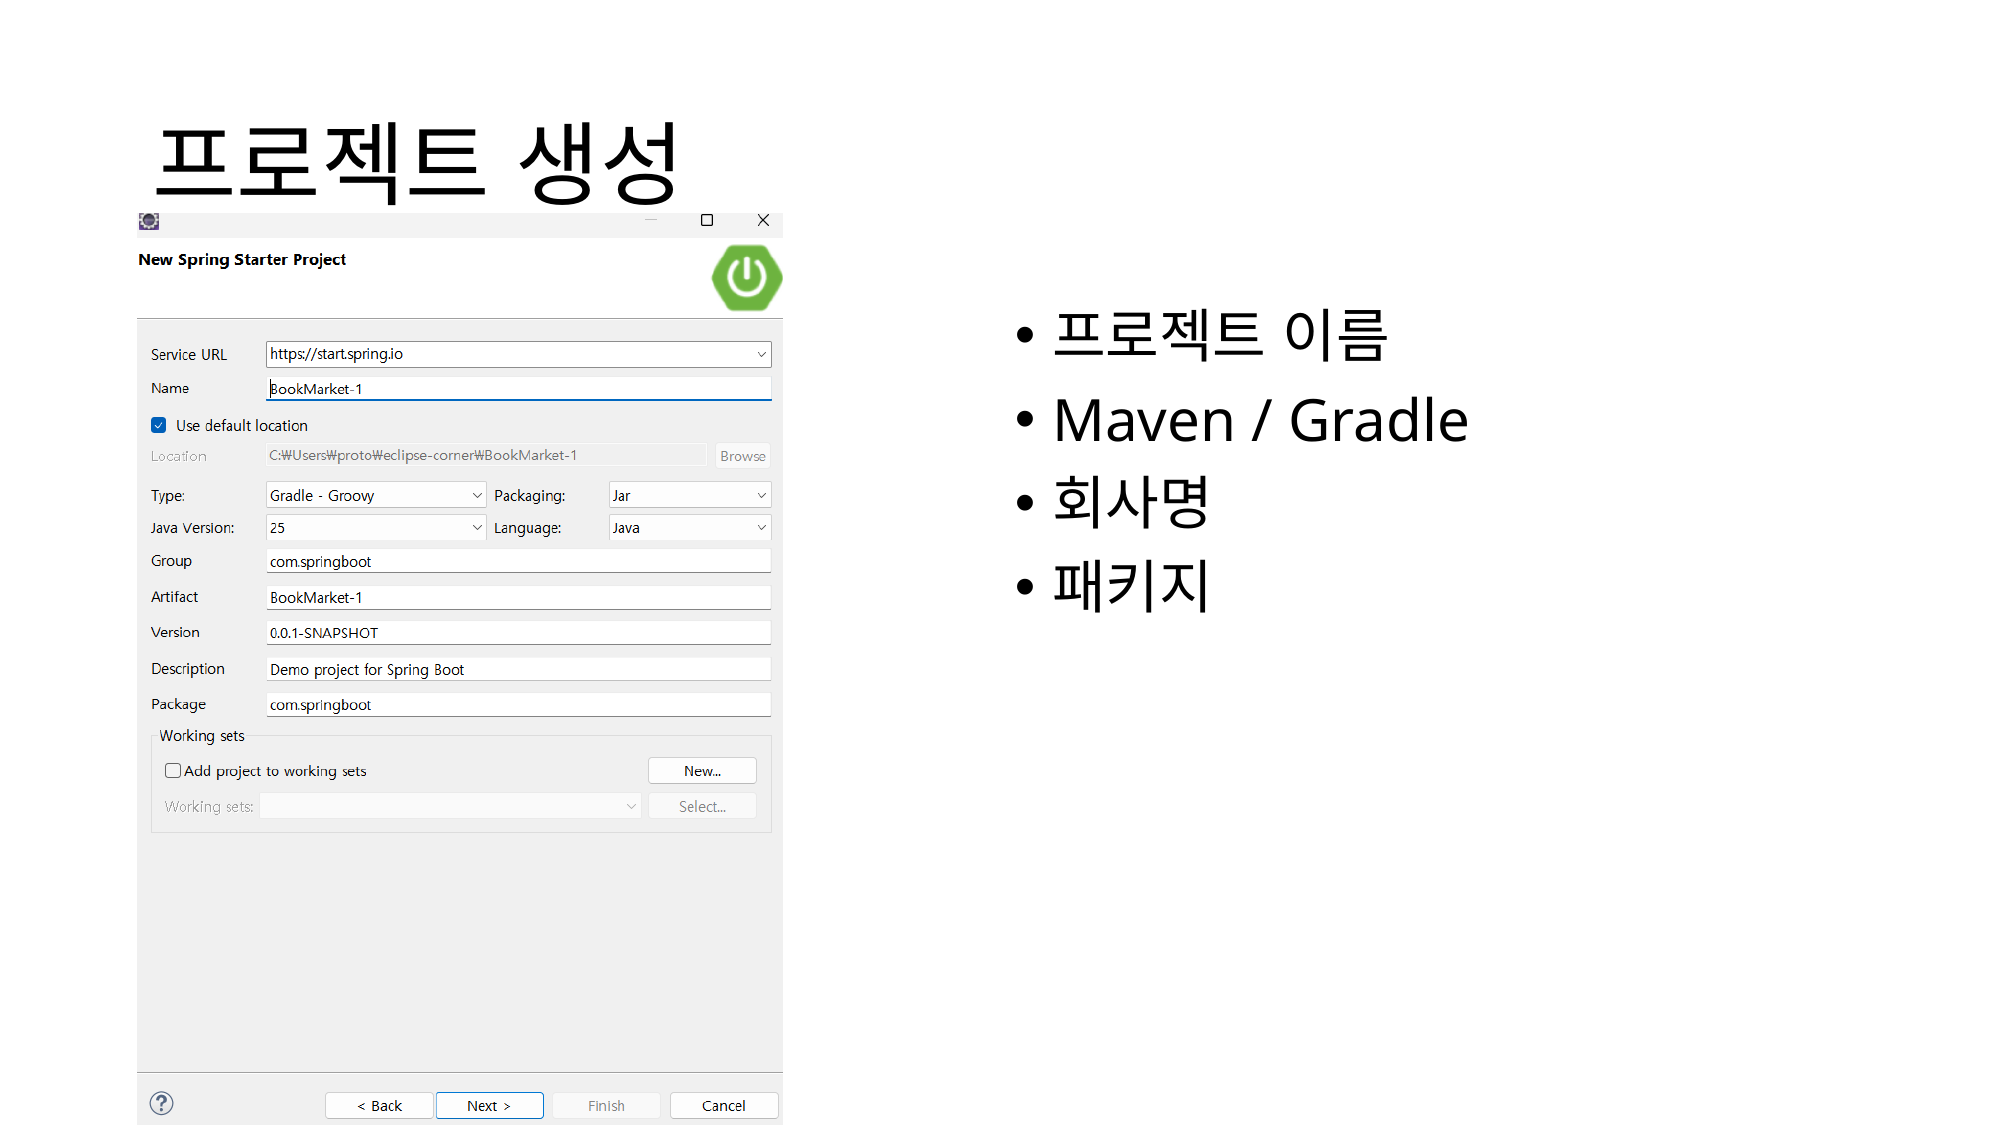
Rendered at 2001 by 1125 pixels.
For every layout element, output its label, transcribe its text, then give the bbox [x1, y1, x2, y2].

list 프로젝트 이름 Maven / Gradle 회사명 패키지 [999, 299, 1863, 1014]
title 프로젝트 생성 [137, 59, 1863, 278]
picture [136, 212, 783, 1125]
